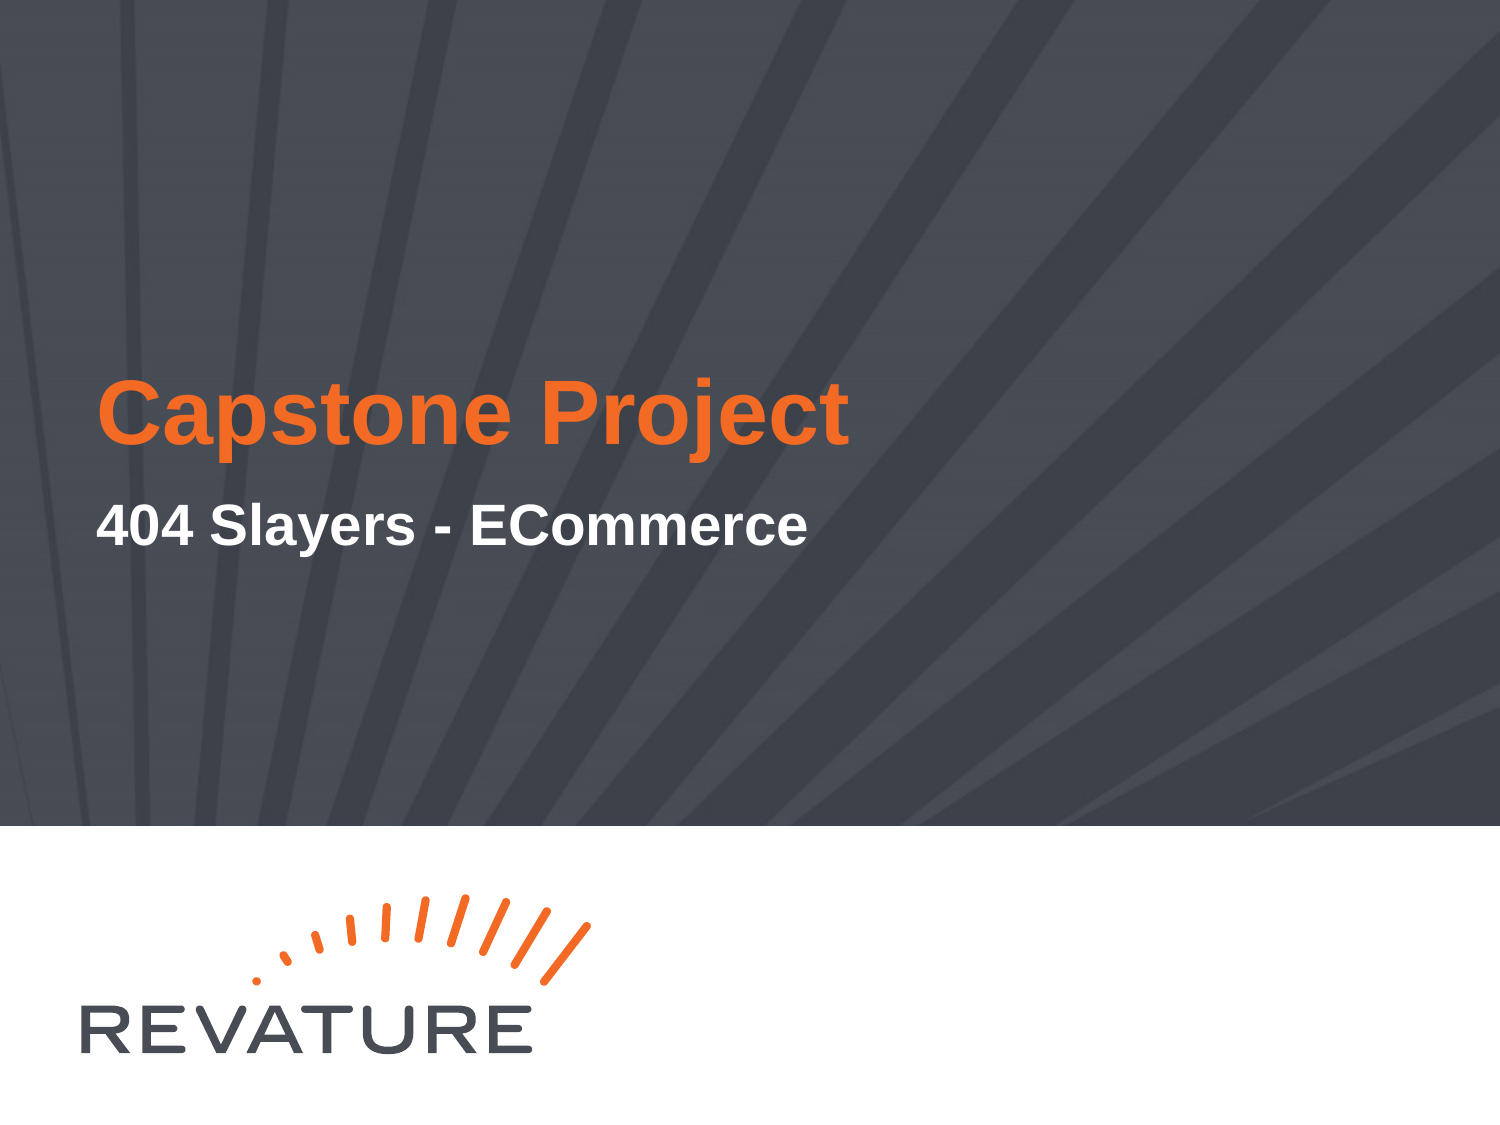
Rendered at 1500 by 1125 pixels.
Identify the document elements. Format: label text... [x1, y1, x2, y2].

picture [0, 0, 1500, 826]
subtitle 404 Slayers - ECommerce [81, 479, 1200, 768]
title Capstone Project [81, 52, 1198, 470]
